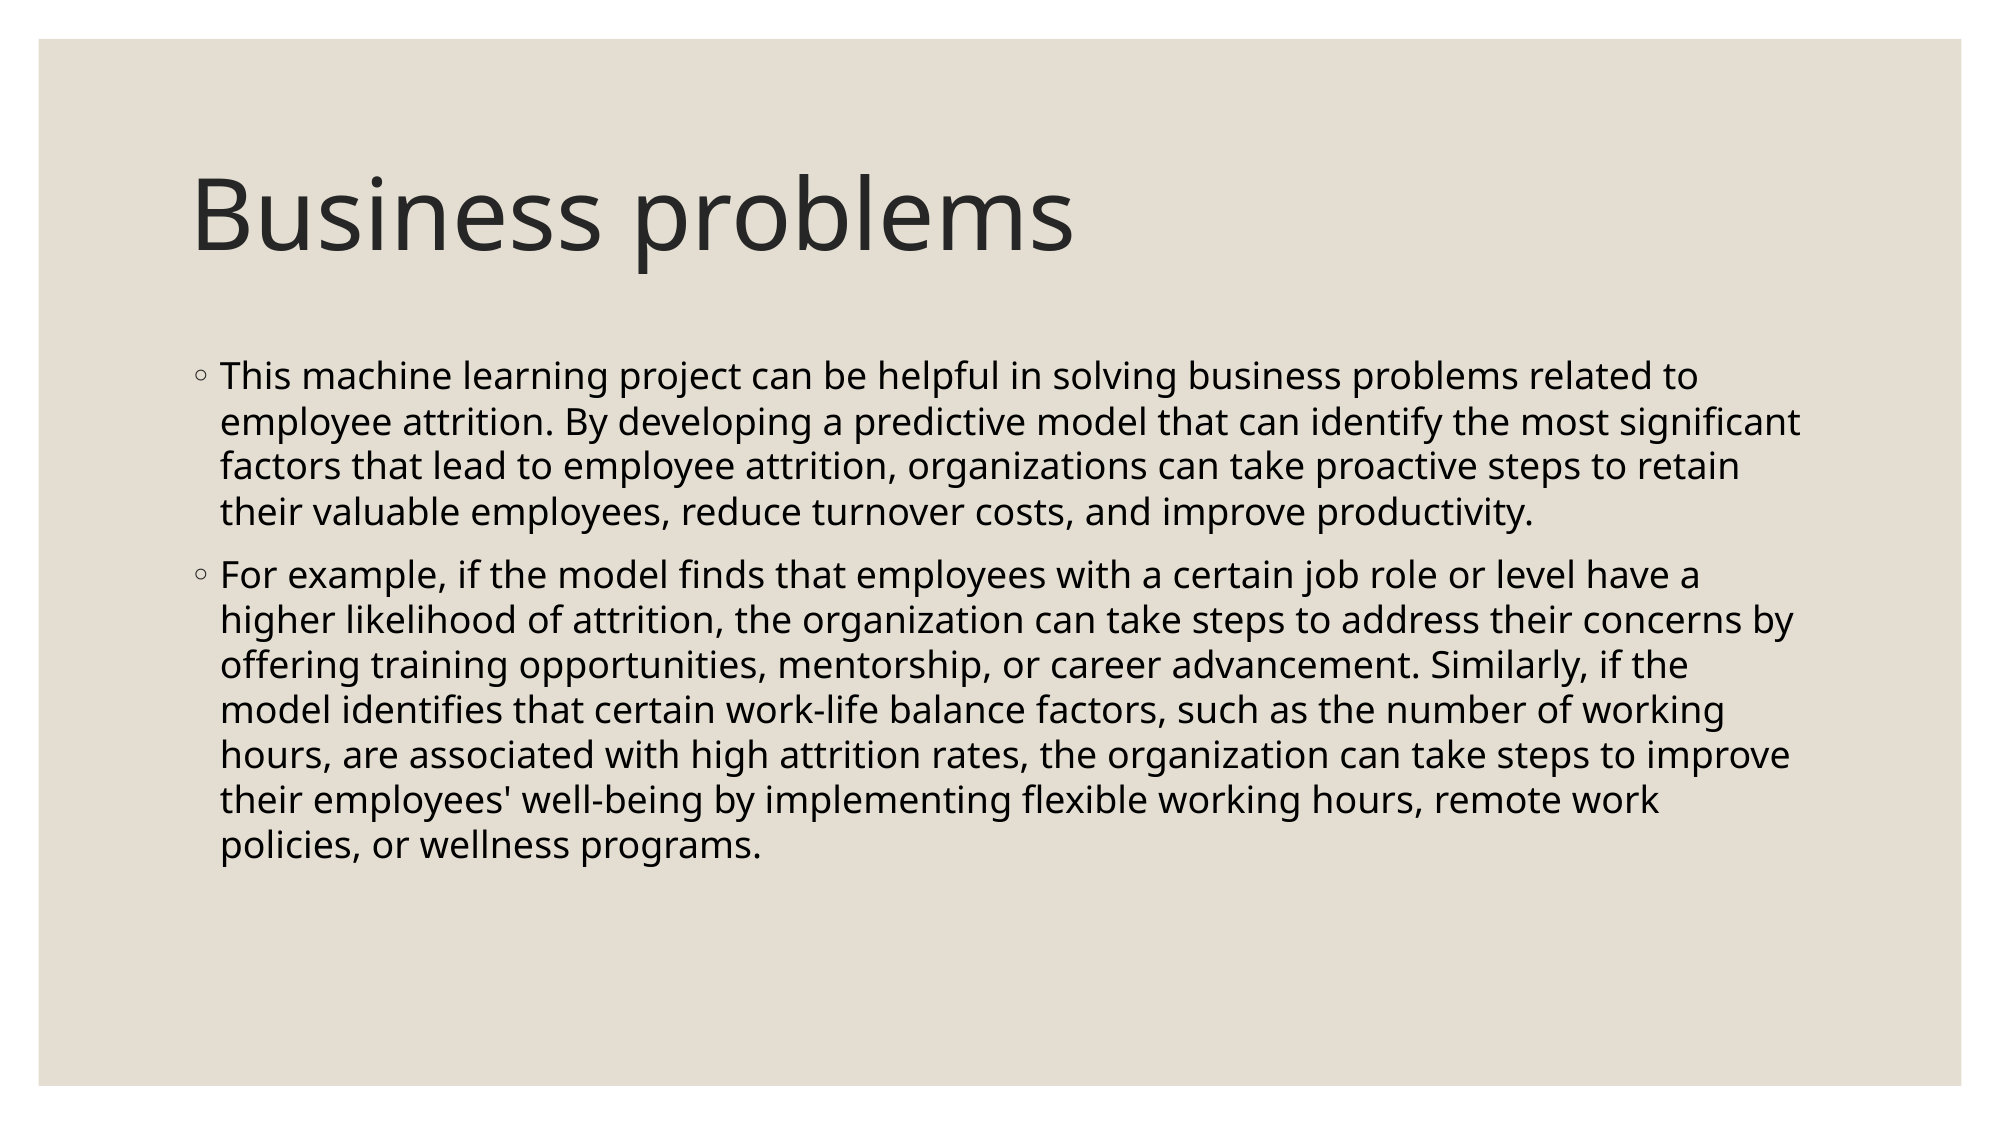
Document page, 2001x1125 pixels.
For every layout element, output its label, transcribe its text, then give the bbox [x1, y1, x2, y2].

list This machine learning project can be helpful in solving business problems related to employee attrition. By developing a predictive model that can identify the most significant factors that lead to employee attrition, organizations can take proactive steps to retain their valuable employees, reduce turnover costs, and improve productivity. For example, if the model finds that employees with a certain job role or level have a higher likelihood of attrition, the organization can take steps to address their concerns by offering training opportunities, mentorship, or career advancement. Similarly, if the model identifies that certain work-life balance factors, such as the number of working hours, are associated with high attrition rates, the organization can take steps to improve their employees' well-being by implementing flexible working hours, remote work policies, or wellness programs. [174, 345, 1825, 990]
title Business problems [174, 105, 1825, 331]
